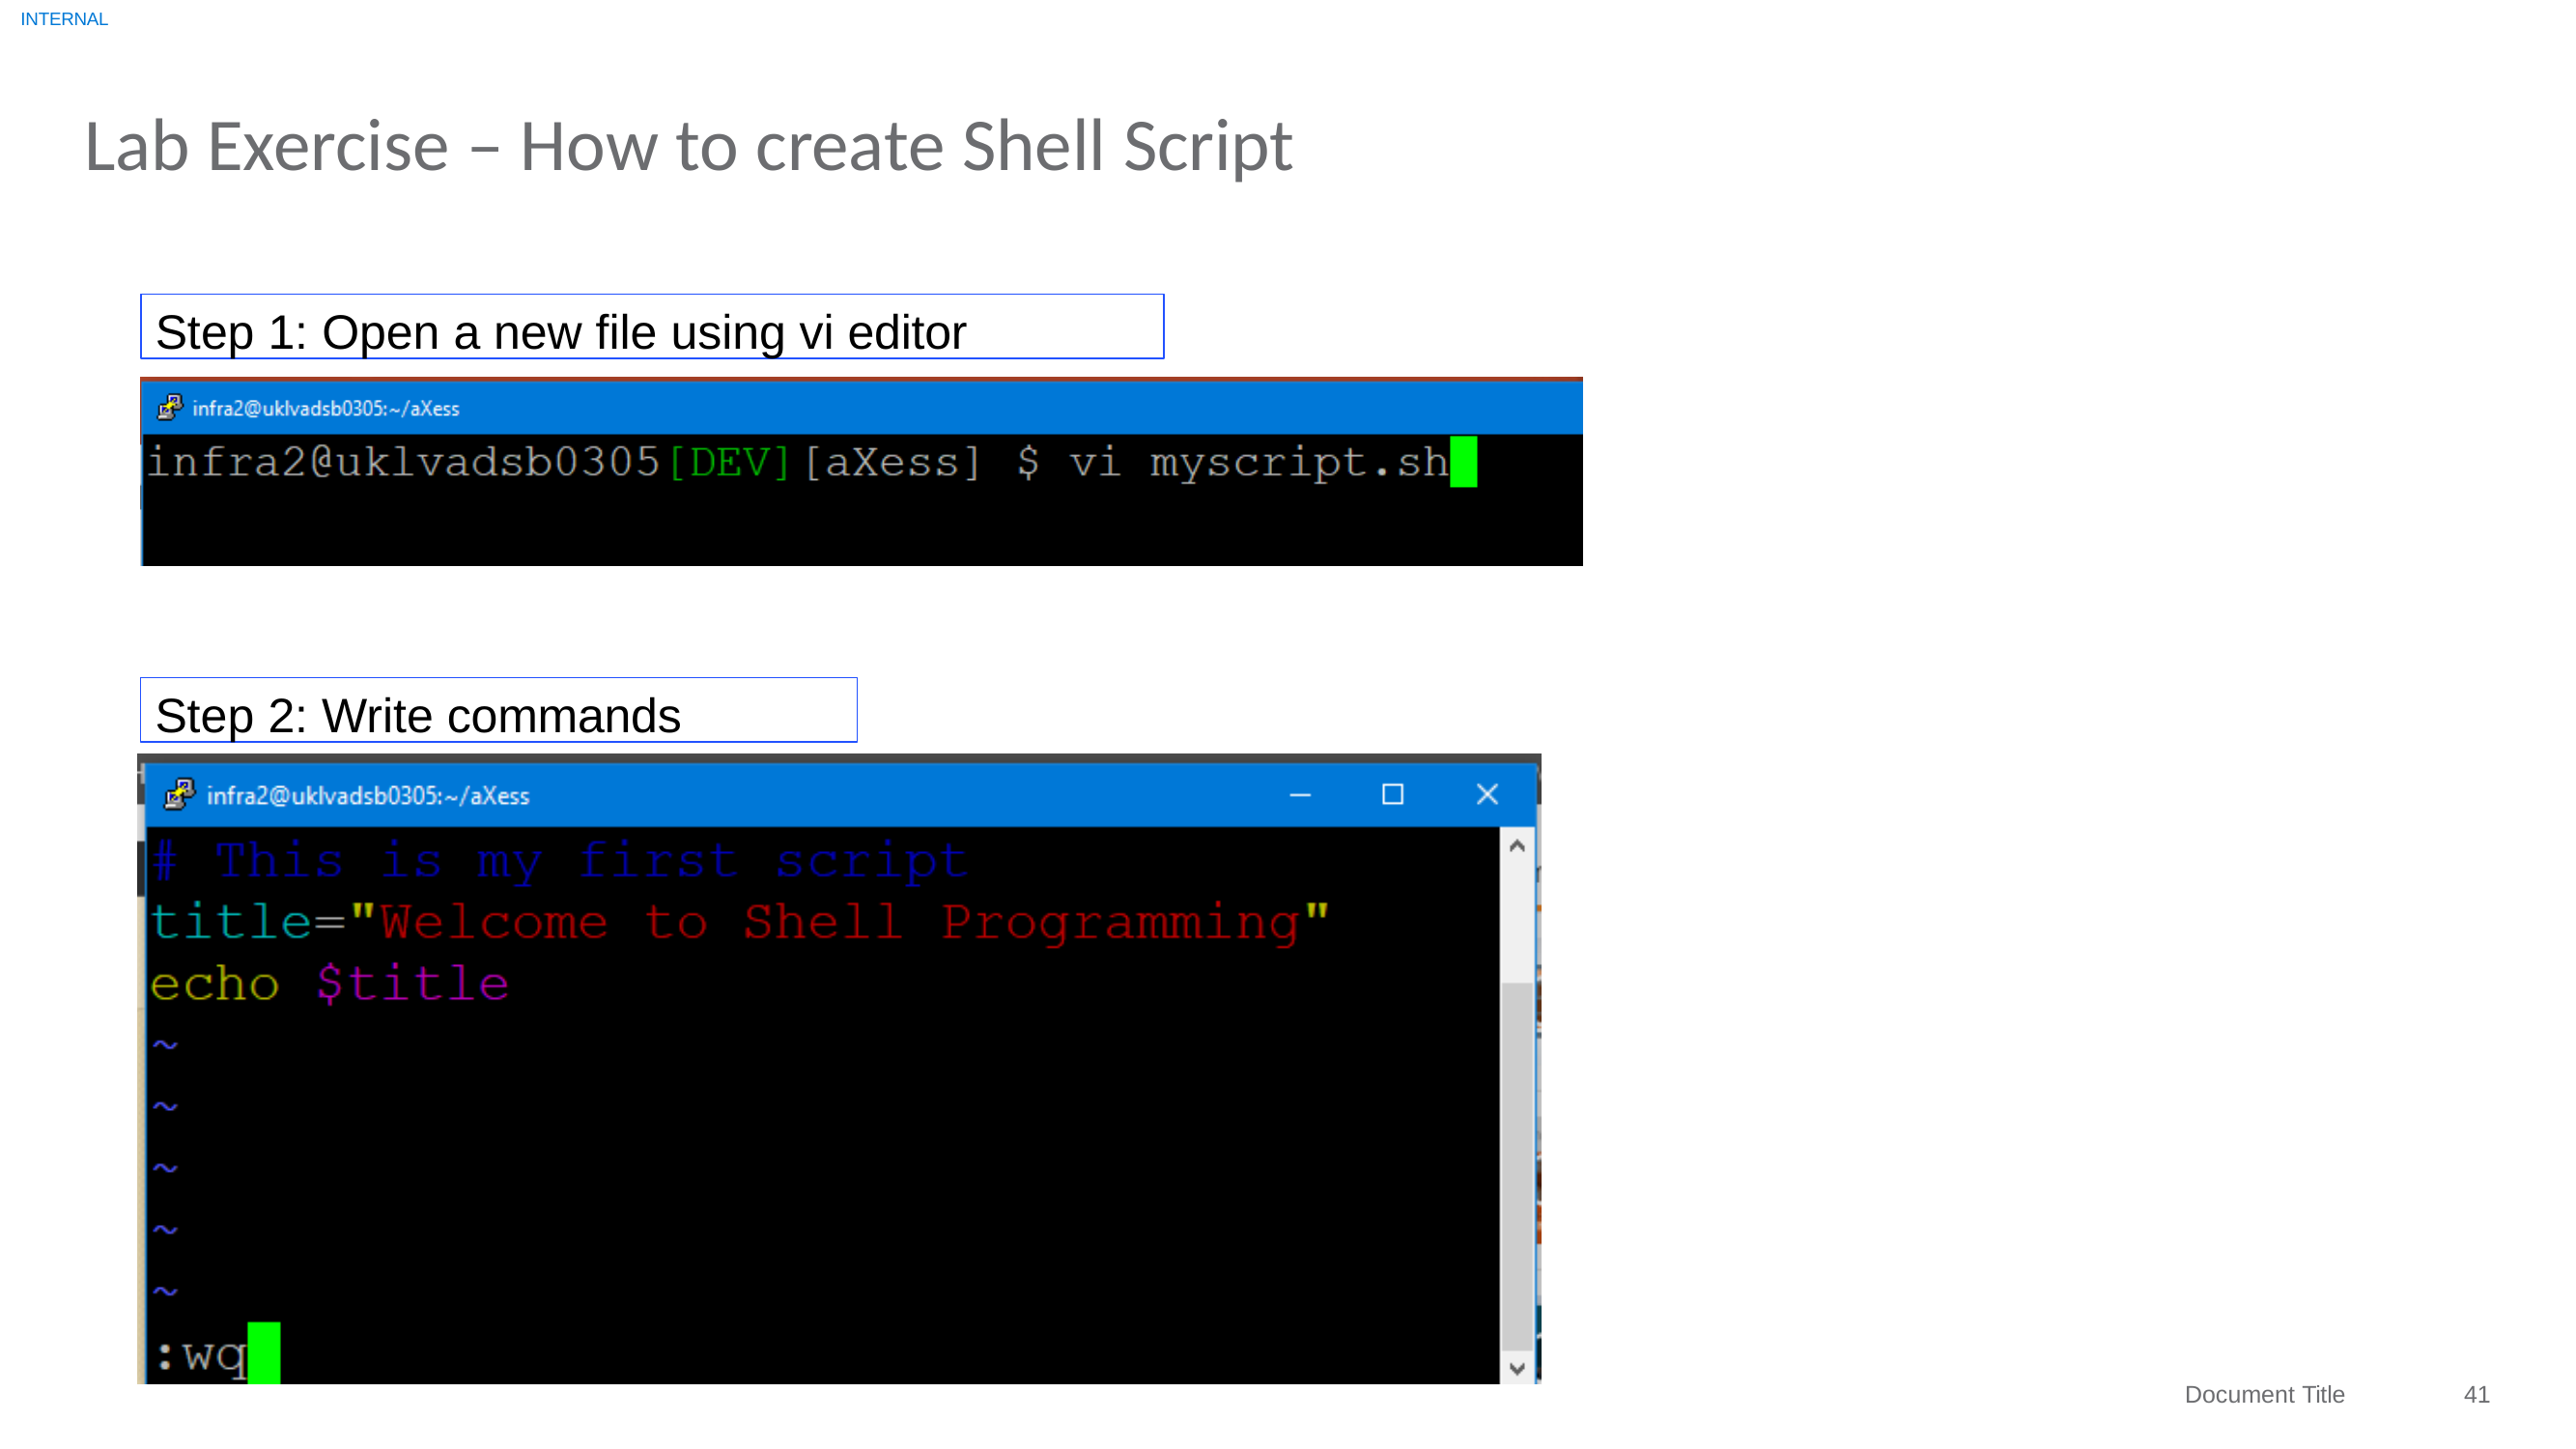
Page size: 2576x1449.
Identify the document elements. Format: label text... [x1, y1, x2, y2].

picture [140, 377, 1583, 566]
text_box Step 2: Write commands [140, 677, 858, 743]
picture [137, 753, 1542, 1385]
title Lab Exercise – How to create Shell Script [48, 93, 2528, 339]
slide_number 41 [2457, 1378, 2500, 1449]
text_box Step 1: Open a new file using vi editor [140, 294, 1164, 358]
text_box INTERNAL [18, 5, 112, 29]
footer Document Title [2183, 1378, 2350, 1449]
